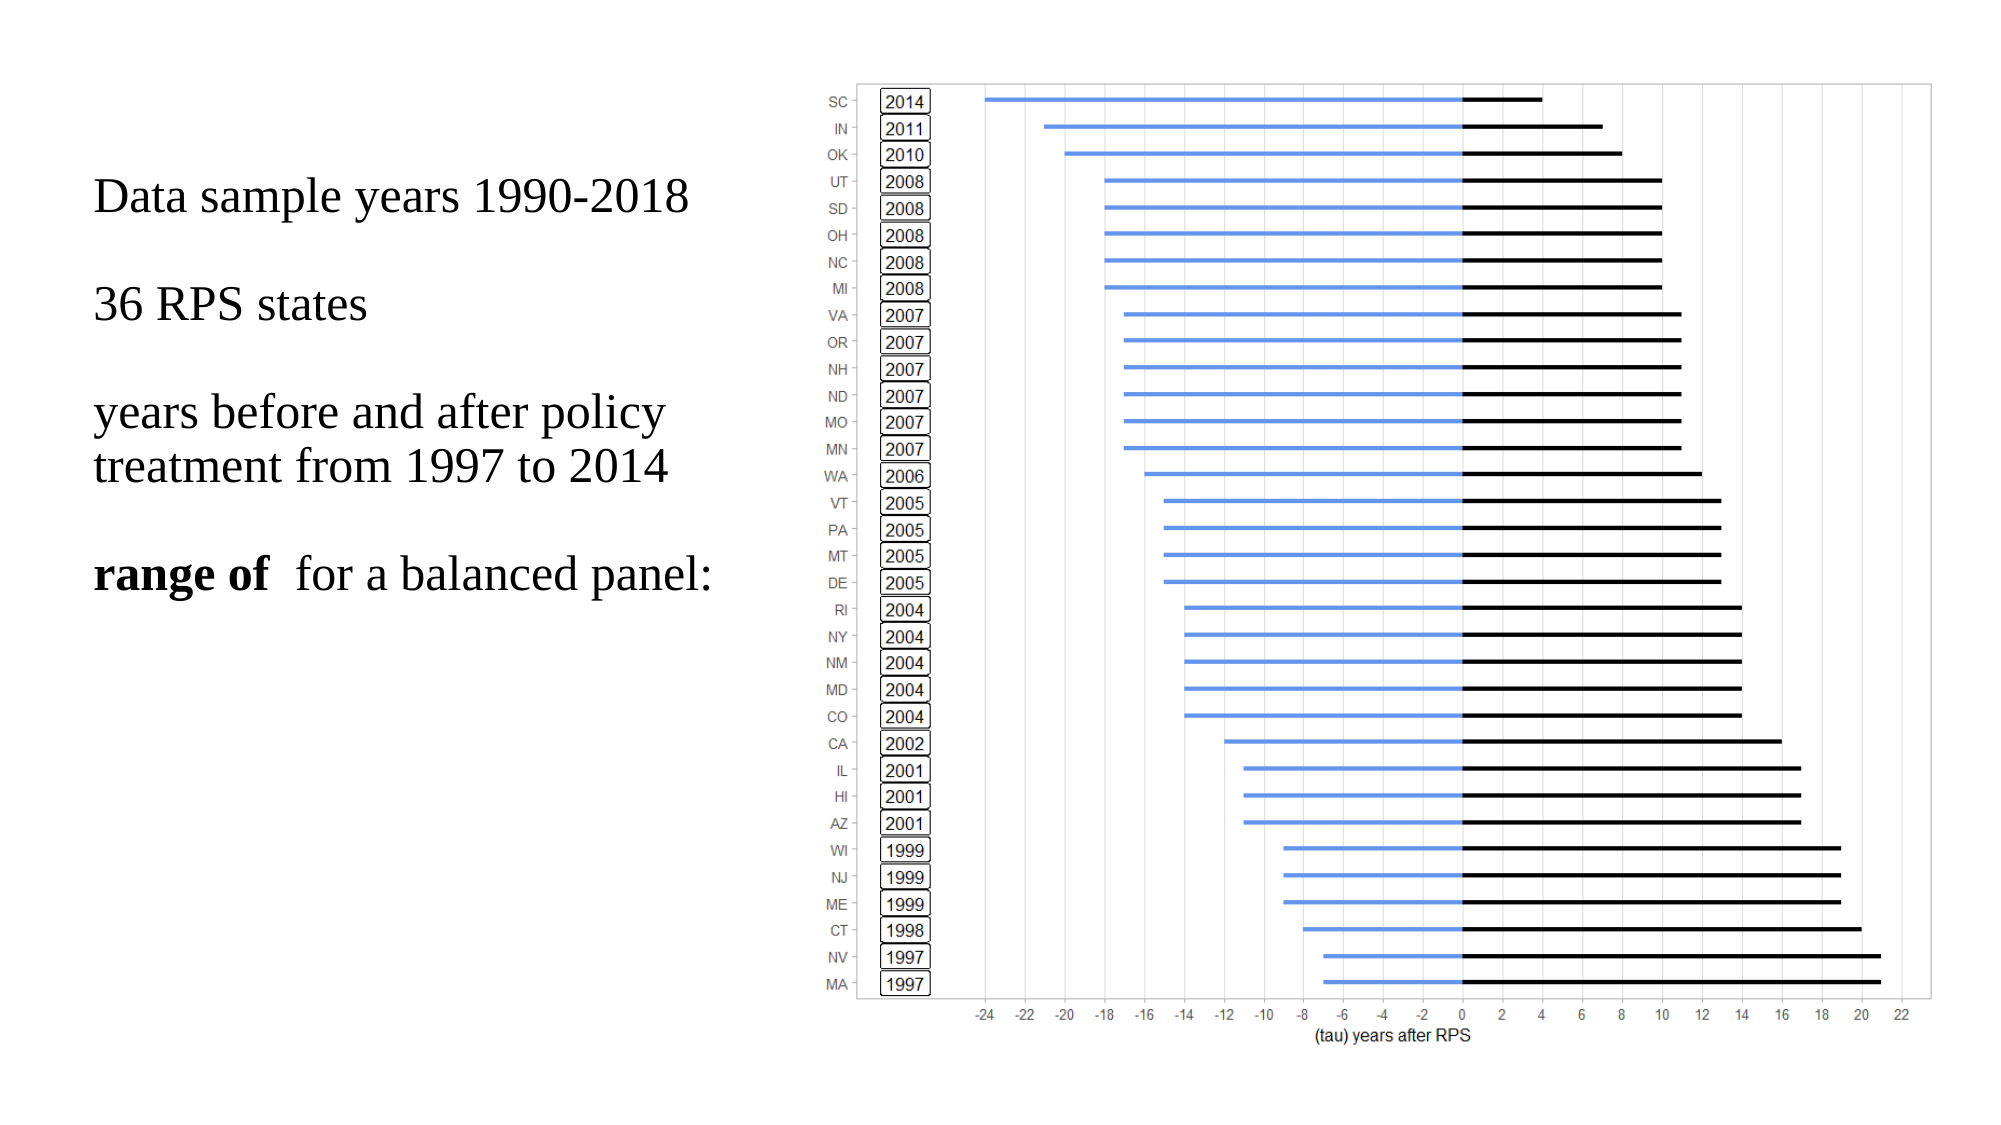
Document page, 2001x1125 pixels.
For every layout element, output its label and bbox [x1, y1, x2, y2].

list [824, 76, 1935, 1049]
